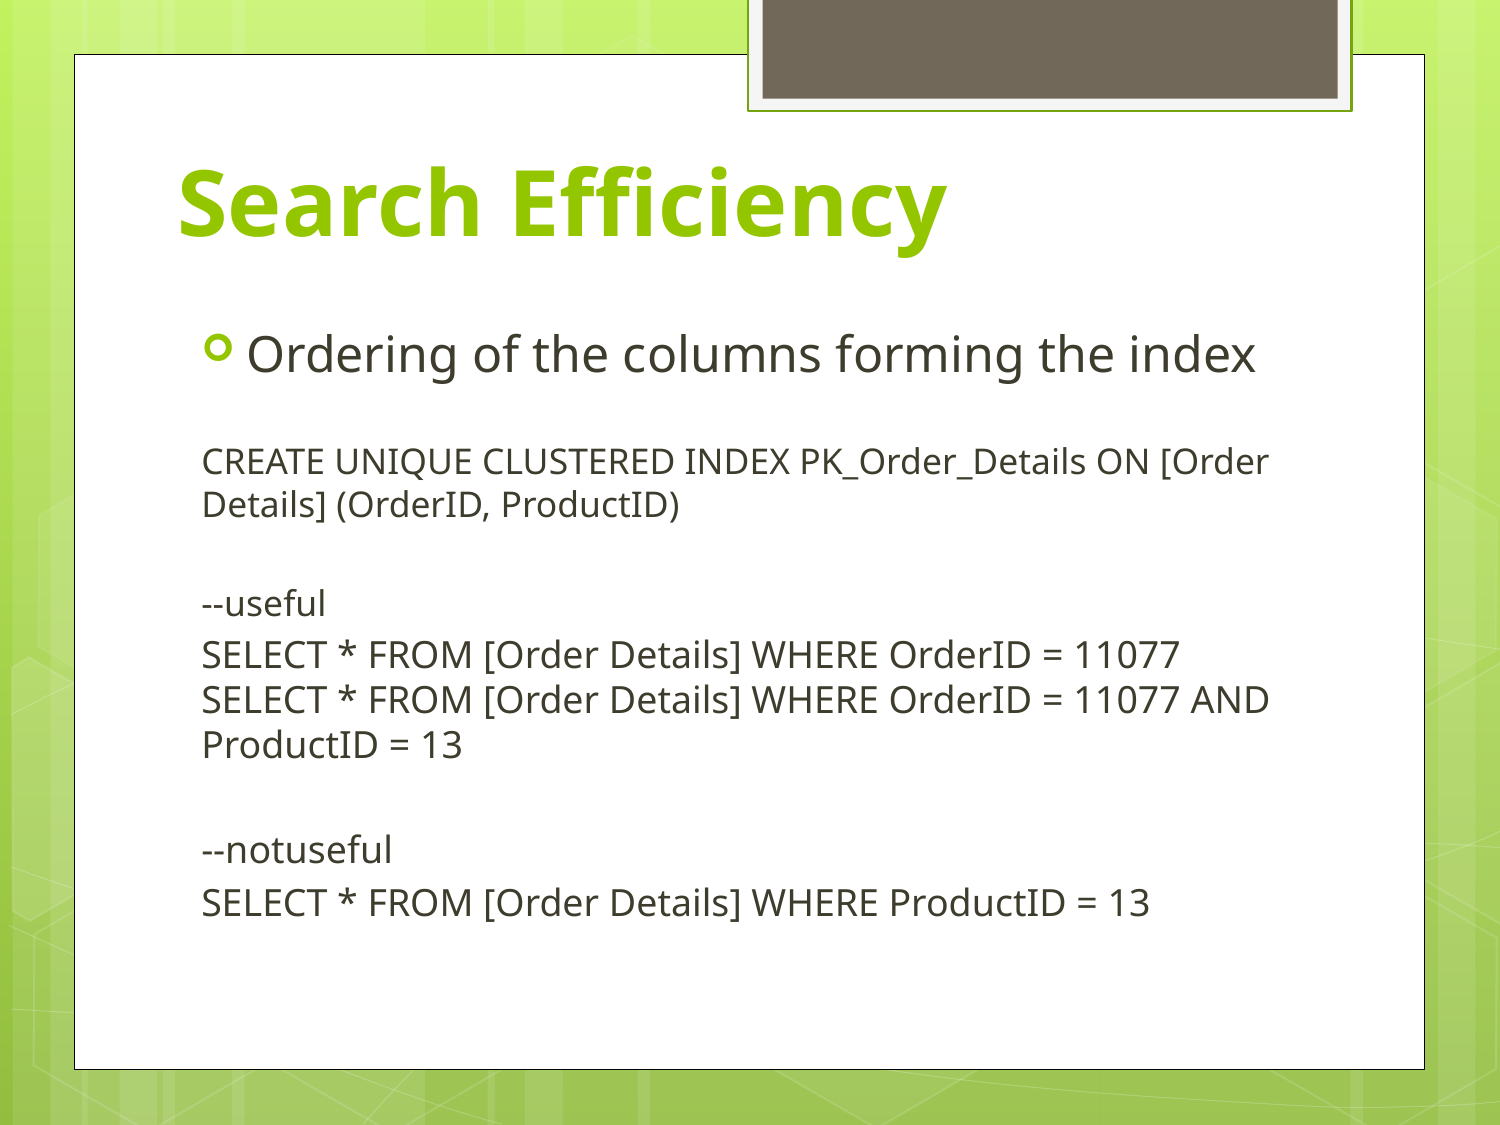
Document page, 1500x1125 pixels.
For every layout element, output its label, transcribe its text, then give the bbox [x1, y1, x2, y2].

title Search Efficiency [162, 75, 1315, 263]
list Ordering of the columns forming the index CREATE UNIQUE CLUSTERED INDEX PK_Order_Details ON [Order Details] (OrderID, ProductID) --useful SELECT * FROM [Order Details] WHERE OrderID = 11077 SELECT * FROM [Order Details] WHERE OrderID = 11077 AND ProductID = 13 --notuseful SELECT * FROM [Order Details] WHERE ProductID = 13 [174, 262, 1287, 988]
